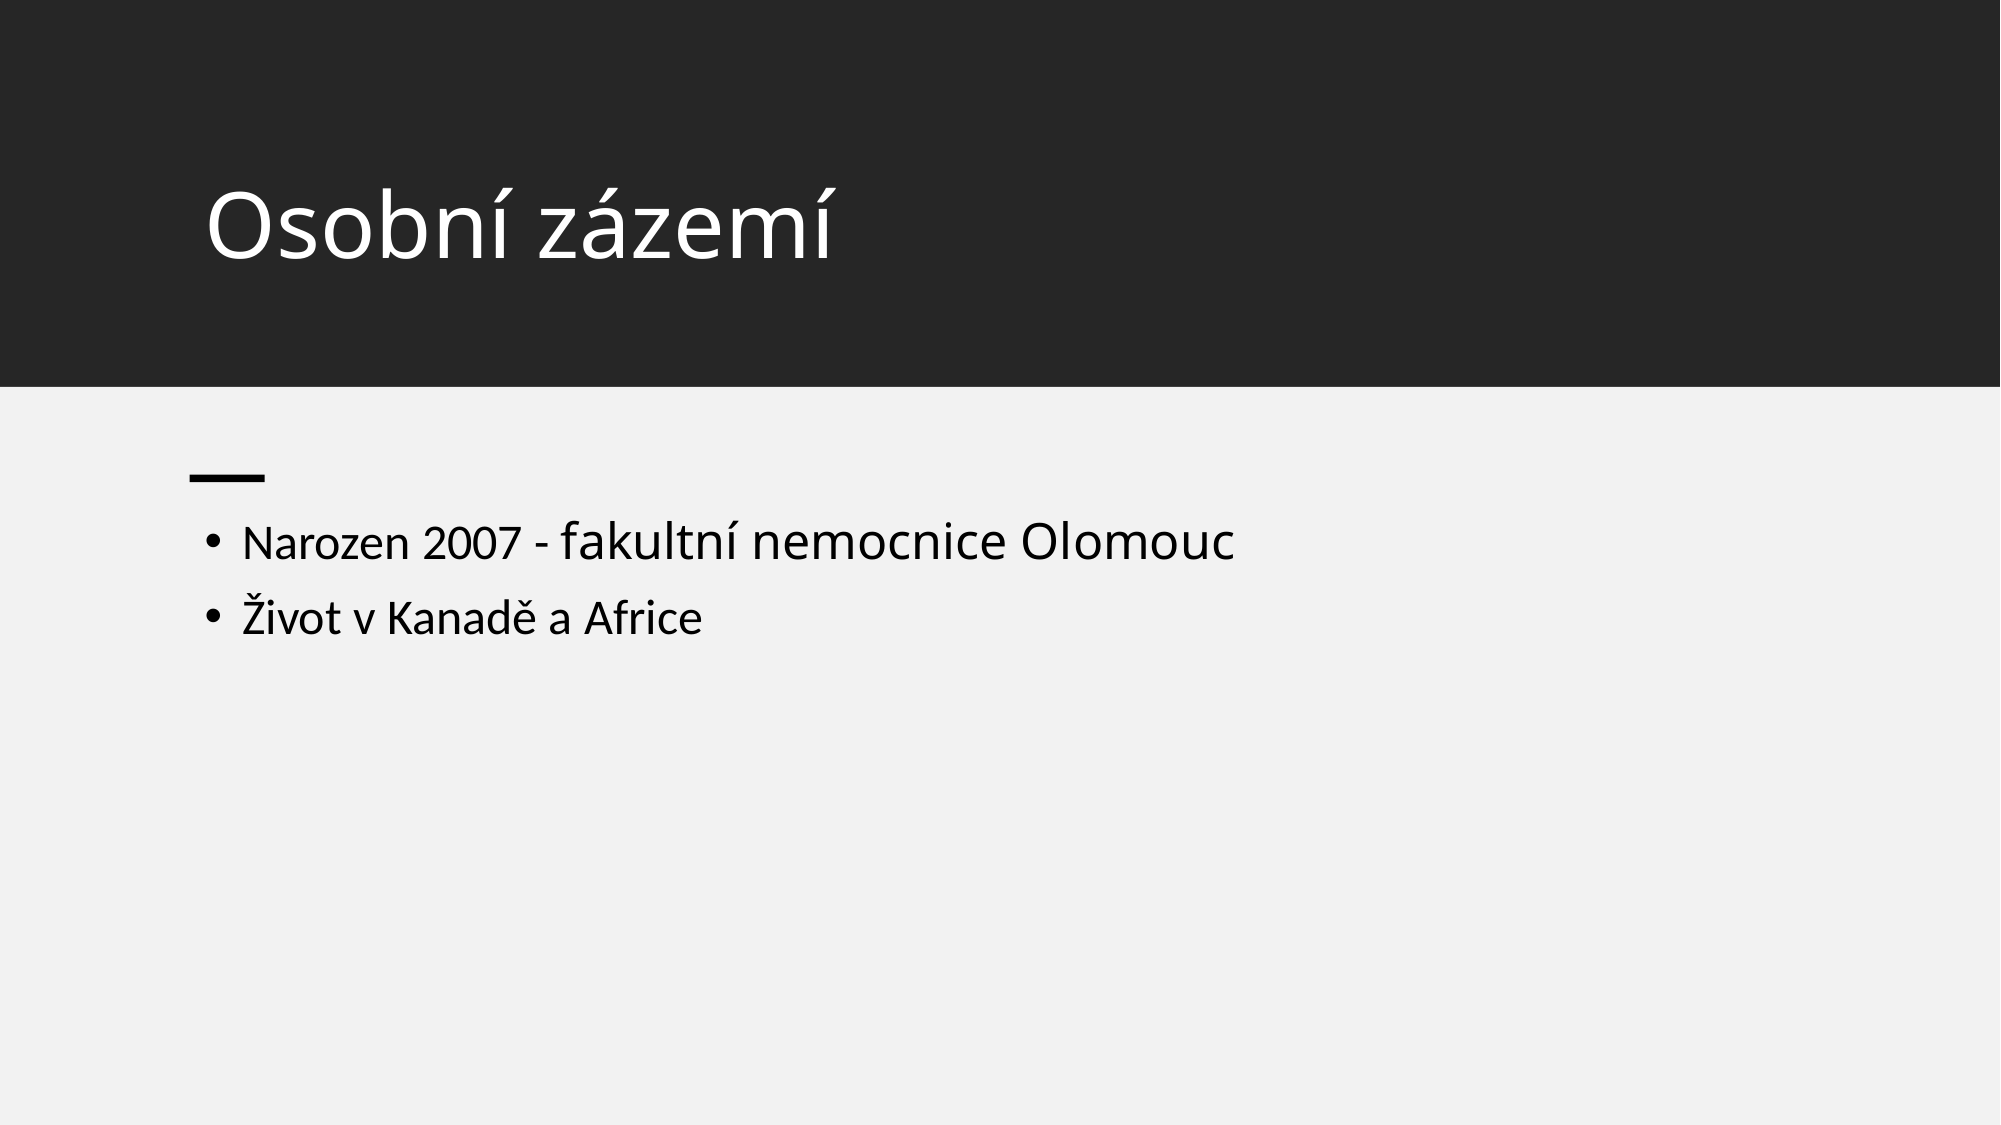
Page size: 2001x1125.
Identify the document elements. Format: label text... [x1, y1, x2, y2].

text_box [189, 474, 266, 483]
list Narozen 2007 - fakultní nemocnice Olomouc Život v Kanadě a Africe [189, 508, 1812, 1014]
title Osobní zázemí [189, 104, 1812, 354]
text_box [0, 0, 2000, 386]
text_box [0, 386, 2000, 1125]
